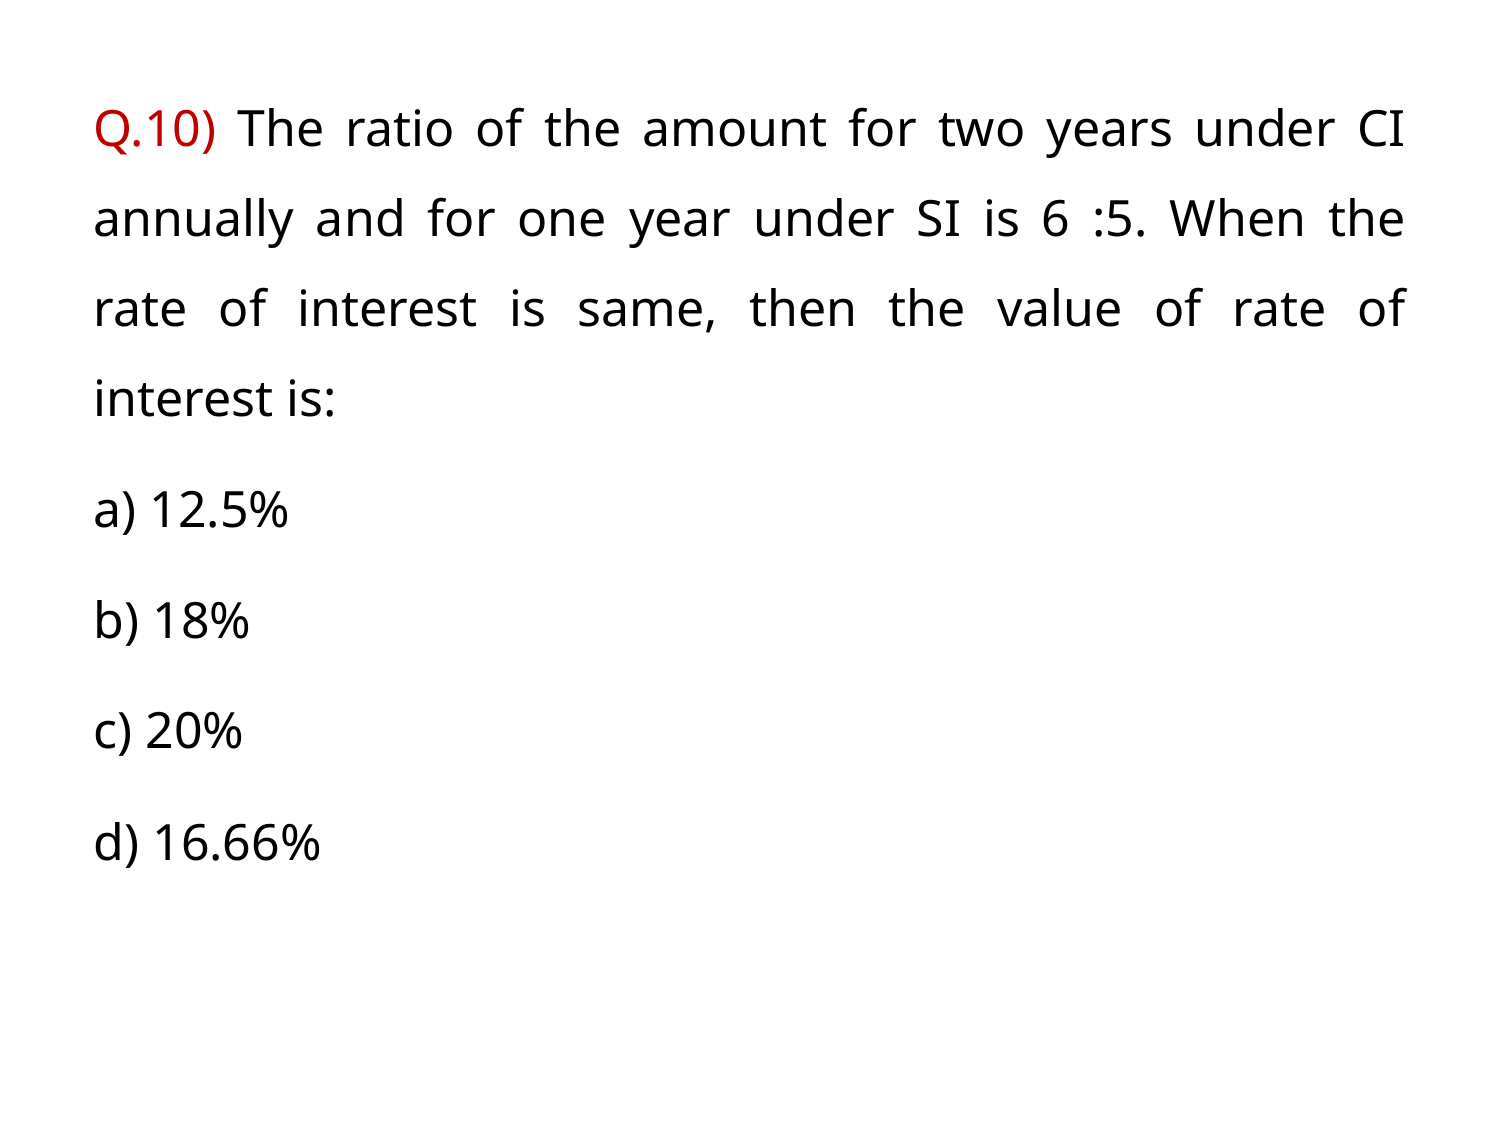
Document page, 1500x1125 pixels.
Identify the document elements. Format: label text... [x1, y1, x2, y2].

list Q.10) The ratio of the amount for two years under CI annually and for one year under SI is 6 :5. When the rate of interest is same, then the value of rate of interest is: a) 12.5% b) 18% c) 20% d) 16.66% [78, 58, 1422, 774]
